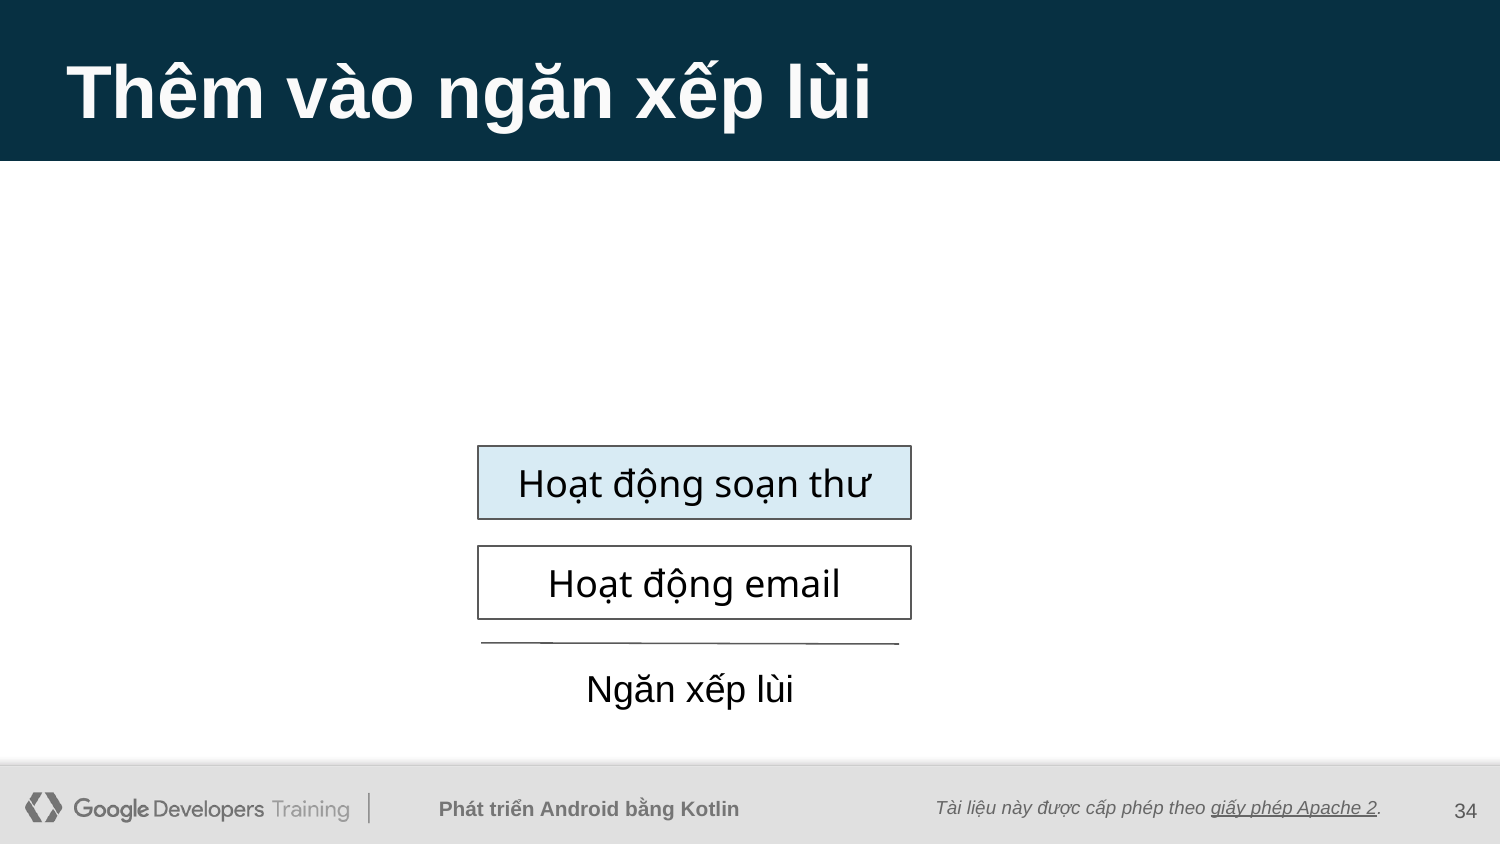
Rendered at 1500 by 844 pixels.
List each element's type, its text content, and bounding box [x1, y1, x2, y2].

picture [0, 161, 1500, 844]
text_box Hoạt động email [477, 545, 912, 619]
text_box Ngăn xếp lùi [506, 667, 874, 708]
slide_number ‹#› [1402, 777, 1493, 842]
text_box Hoạt động soạn thư [477, 445, 912, 519]
title Thêm vào ngăn xếp lùi [51, 28, 1449, 122]
